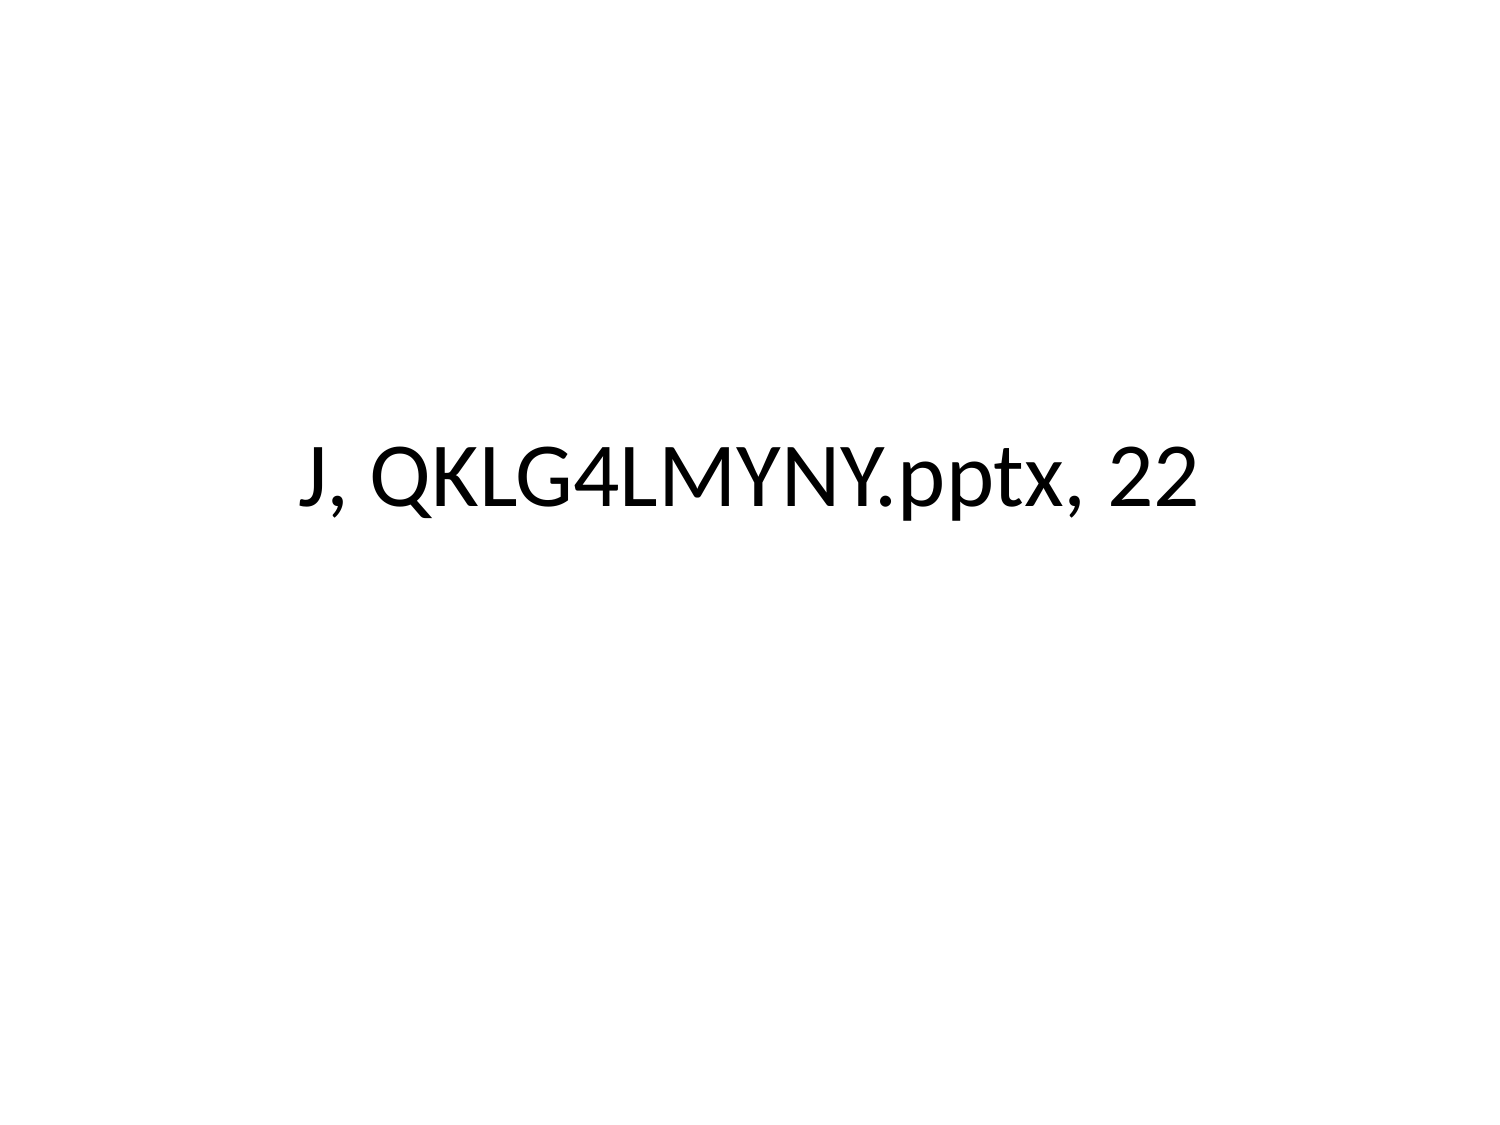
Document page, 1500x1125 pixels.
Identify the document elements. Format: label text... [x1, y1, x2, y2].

title J, QKLG4LMYNY.pptx, 22 [112, 349, 1388, 591]
